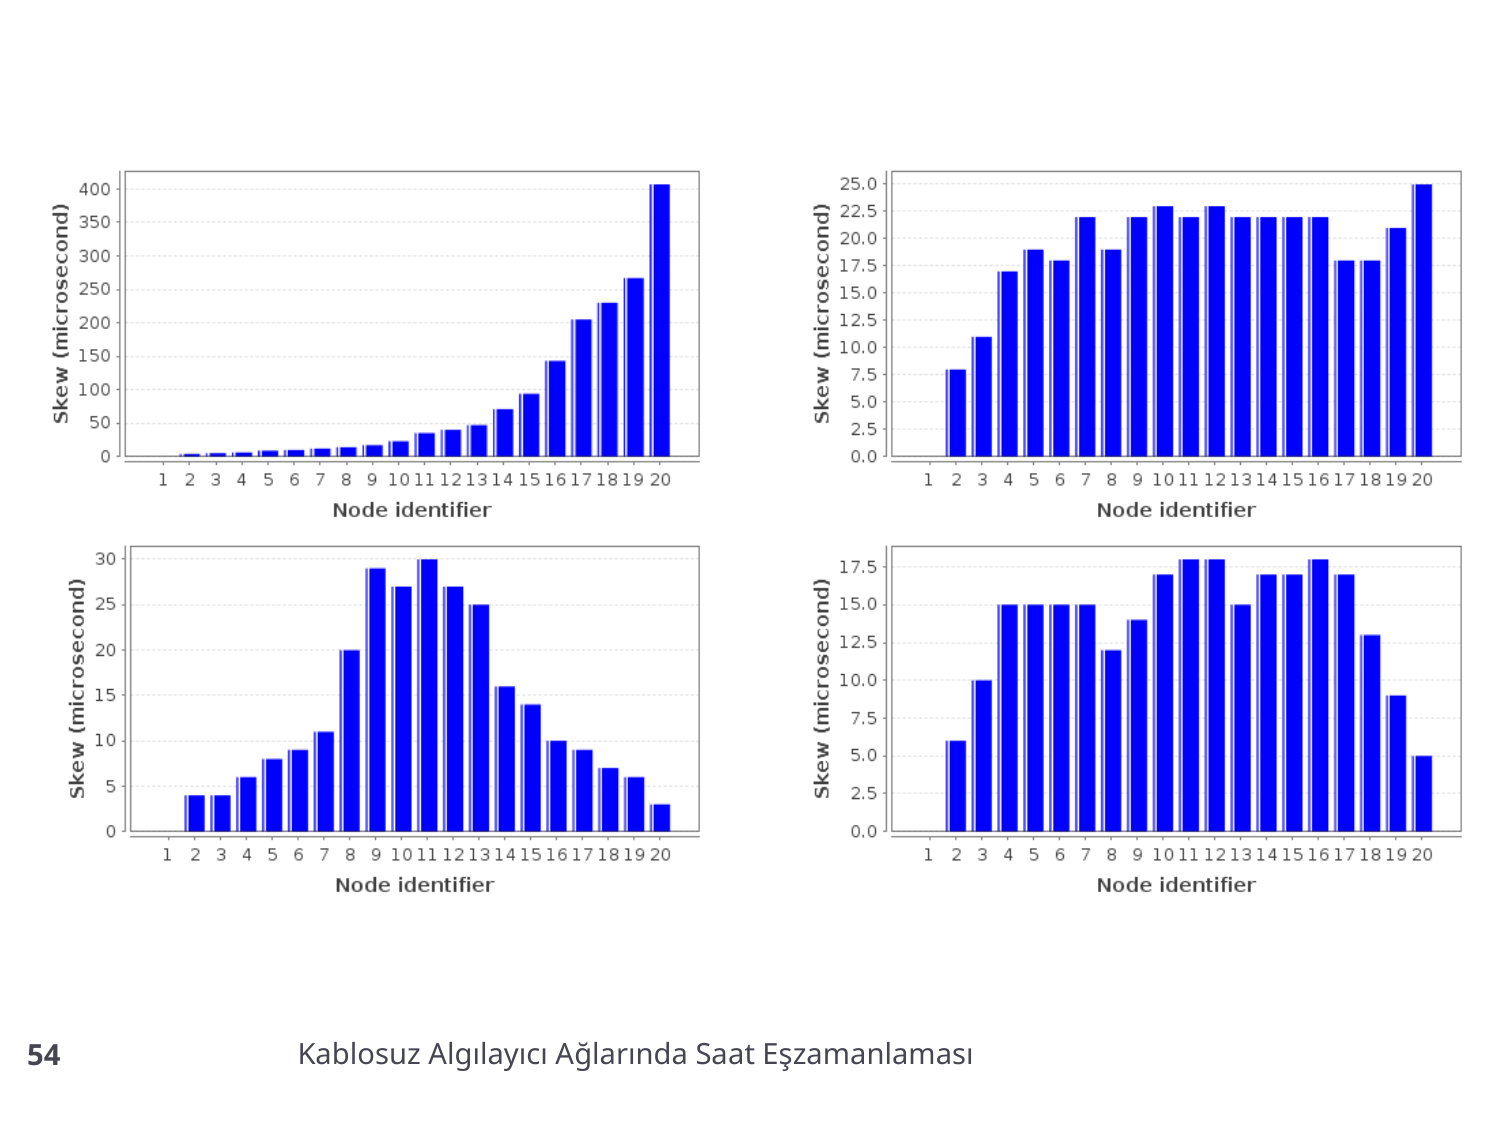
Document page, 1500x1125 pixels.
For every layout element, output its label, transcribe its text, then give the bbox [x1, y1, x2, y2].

picture [34, 535, 716, 903]
footer Kablosuz Algılayıcı Ağlarında Saat Eşzamanlaması [99, 1024, 990, 1085]
picture [34, 160, 716, 528]
picture [796, 160, 1477, 528]
slide_number 54 [0, 1025, 88, 1088]
picture [796, 535, 1477, 903]
